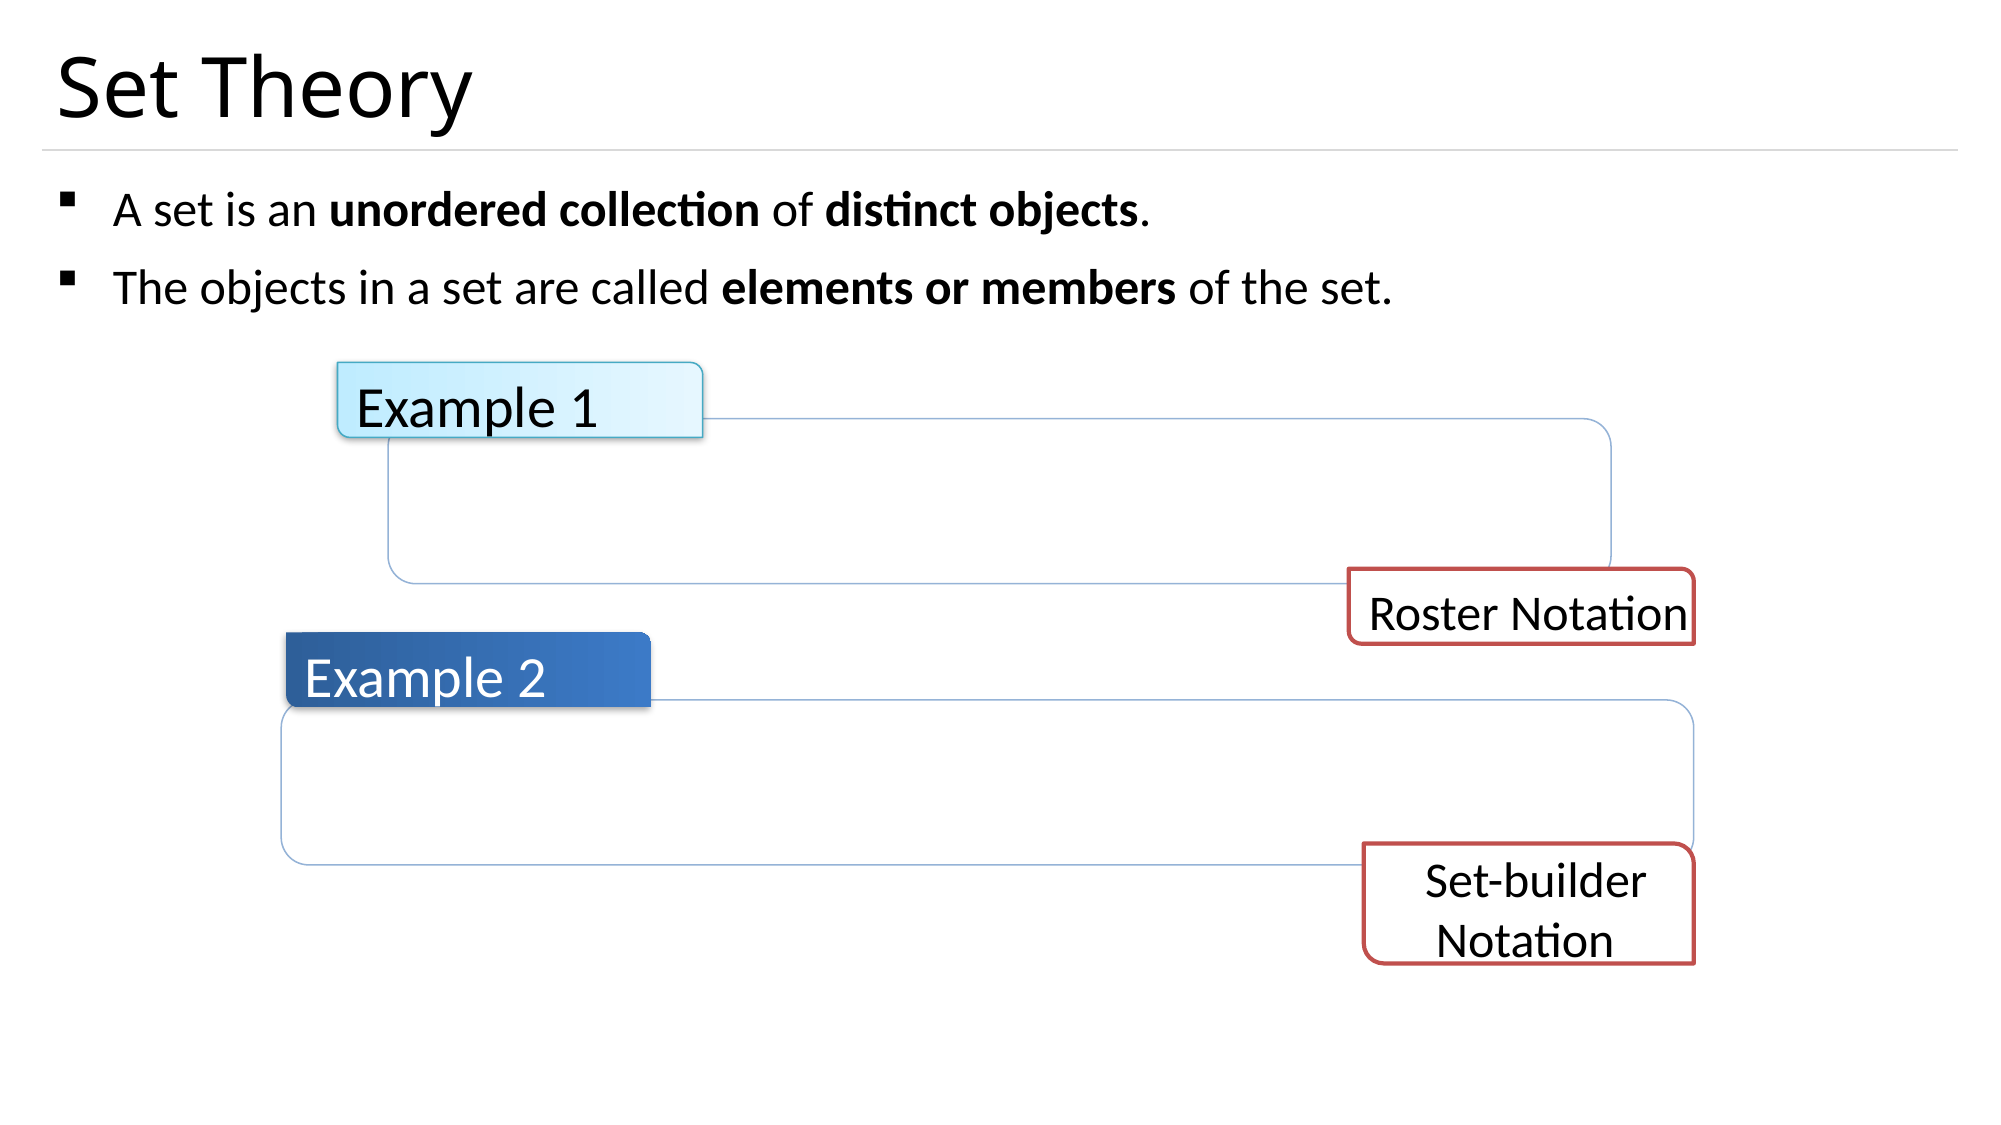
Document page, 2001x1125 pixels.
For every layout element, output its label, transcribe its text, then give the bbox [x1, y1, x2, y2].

text_box Example 2 [286, 632, 652, 708]
text_box Set-builder Notation [1361, 841, 1696, 966]
list A set is an unordered collection of distinct objects. The objects in a set are called elements or members of the set. [41, 162, 1959, 1038]
text_box Roster Notation [1346, 566, 1696, 646]
text_box Example 1 [336, 361, 704, 439]
title Set Theory [41, 17, 1959, 150]
